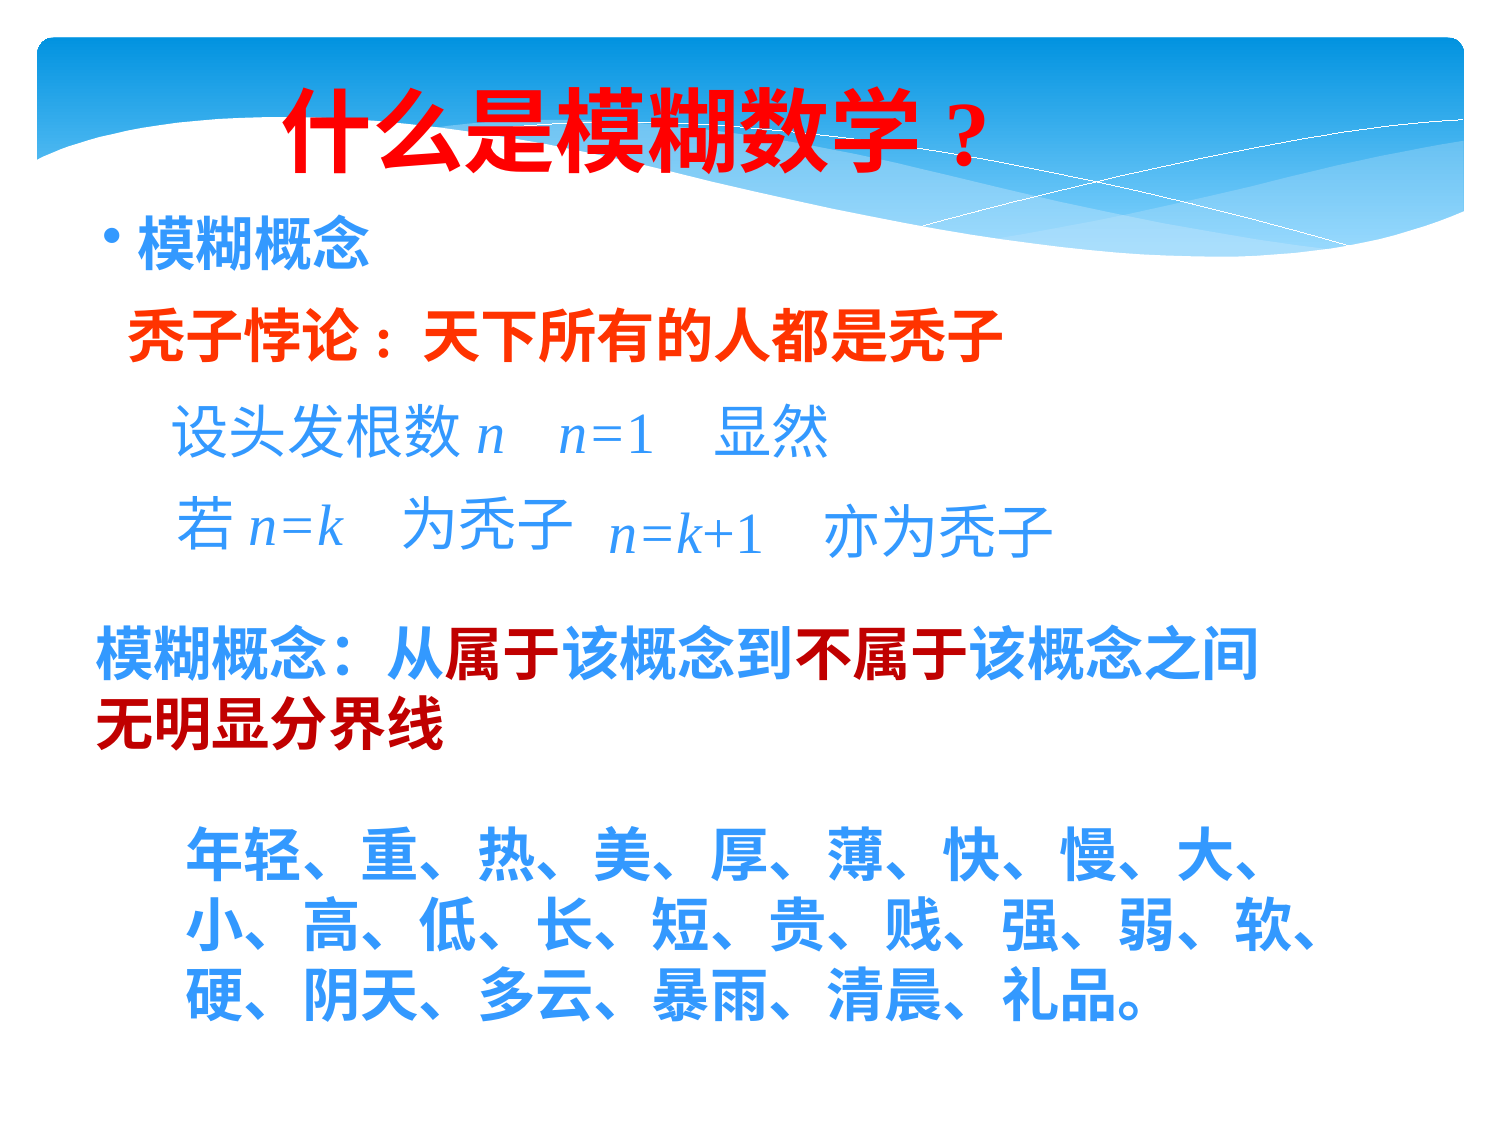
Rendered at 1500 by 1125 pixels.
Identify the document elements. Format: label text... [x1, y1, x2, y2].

text_box 秃子悖论: 天下所有的人都是秃子 [112, 299, 1187, 378]
text_box 什么是模糊数学? [265, 66, 1118, 191]
text_box 模糊概念：从属于该概念到不属于该概念之间 无明显分界线 [80, 609, 1276, 765]
text_box 年轻、重、热、美、厚、薄、快、慢、大、小、高、低、长、短、贵、贱、强、弱、软、硬、阴天、多云、暴雨、清晨、礼品。 [171, 810, 1377, 1036]
text_box 模糊概念 [87, 200, 488, 285]
text_box 若n=k 为秃子 [161, 487, 590, 566]
text_box n=k+1 亦为秃子 [593, 487, 1070, 573]
text_box 设头发根数n [155, 387, 520, 473]
text_box n=1 显然 [543, 387, 845, 473]
